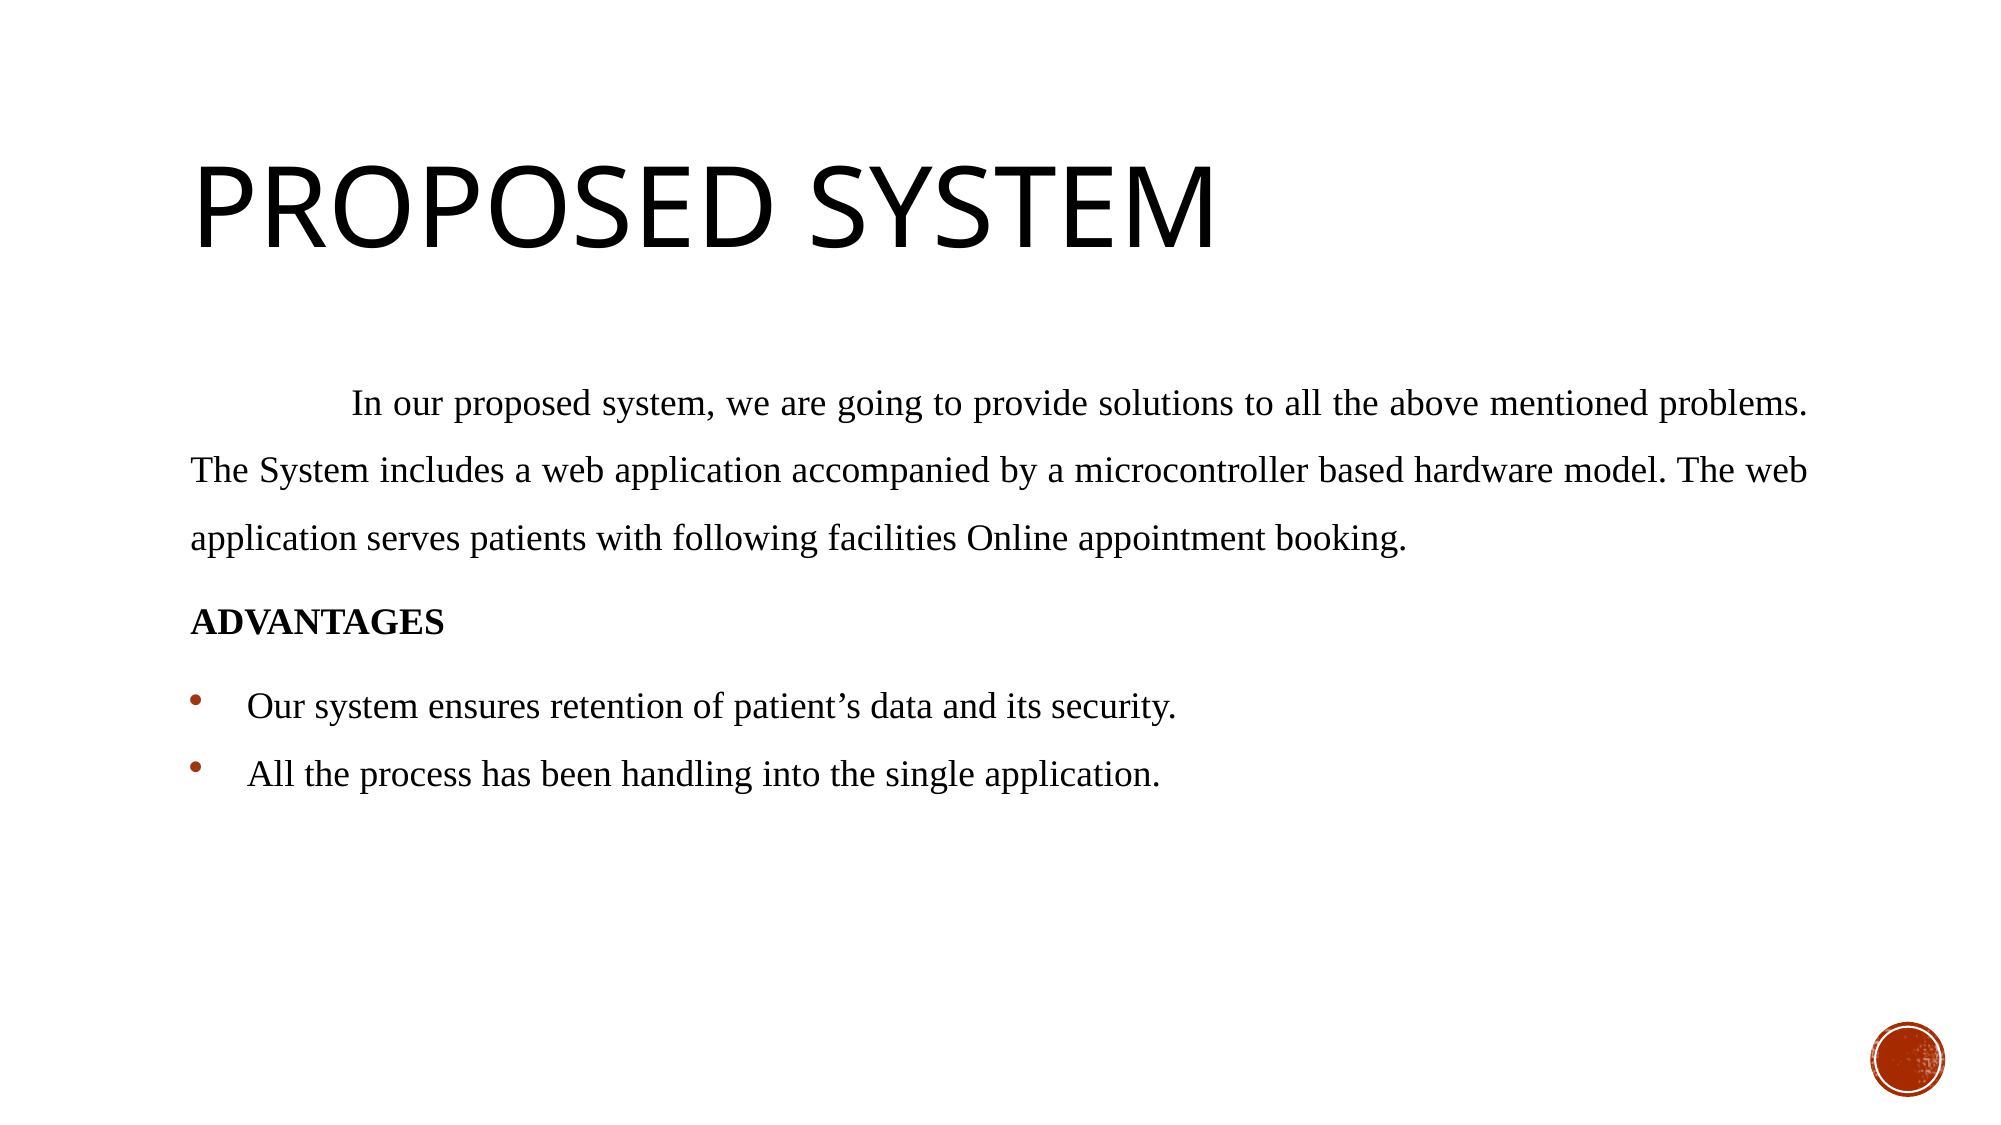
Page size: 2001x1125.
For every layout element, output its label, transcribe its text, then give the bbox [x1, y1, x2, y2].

title PROPOSED SYSTEM [175, 79, 1826, 344]
list In our proposed system, we are going to provide solutions to all the above mentioned problems. The System includes a web application accompanied by a microcontroller based hardware model. The web application serves patients with following facilities Online appointment booking. ADVANTAGES Our system ensures retention of patient’s data and its security. All the process has been handling into the single application. [175, 348, 1826, 1013]
